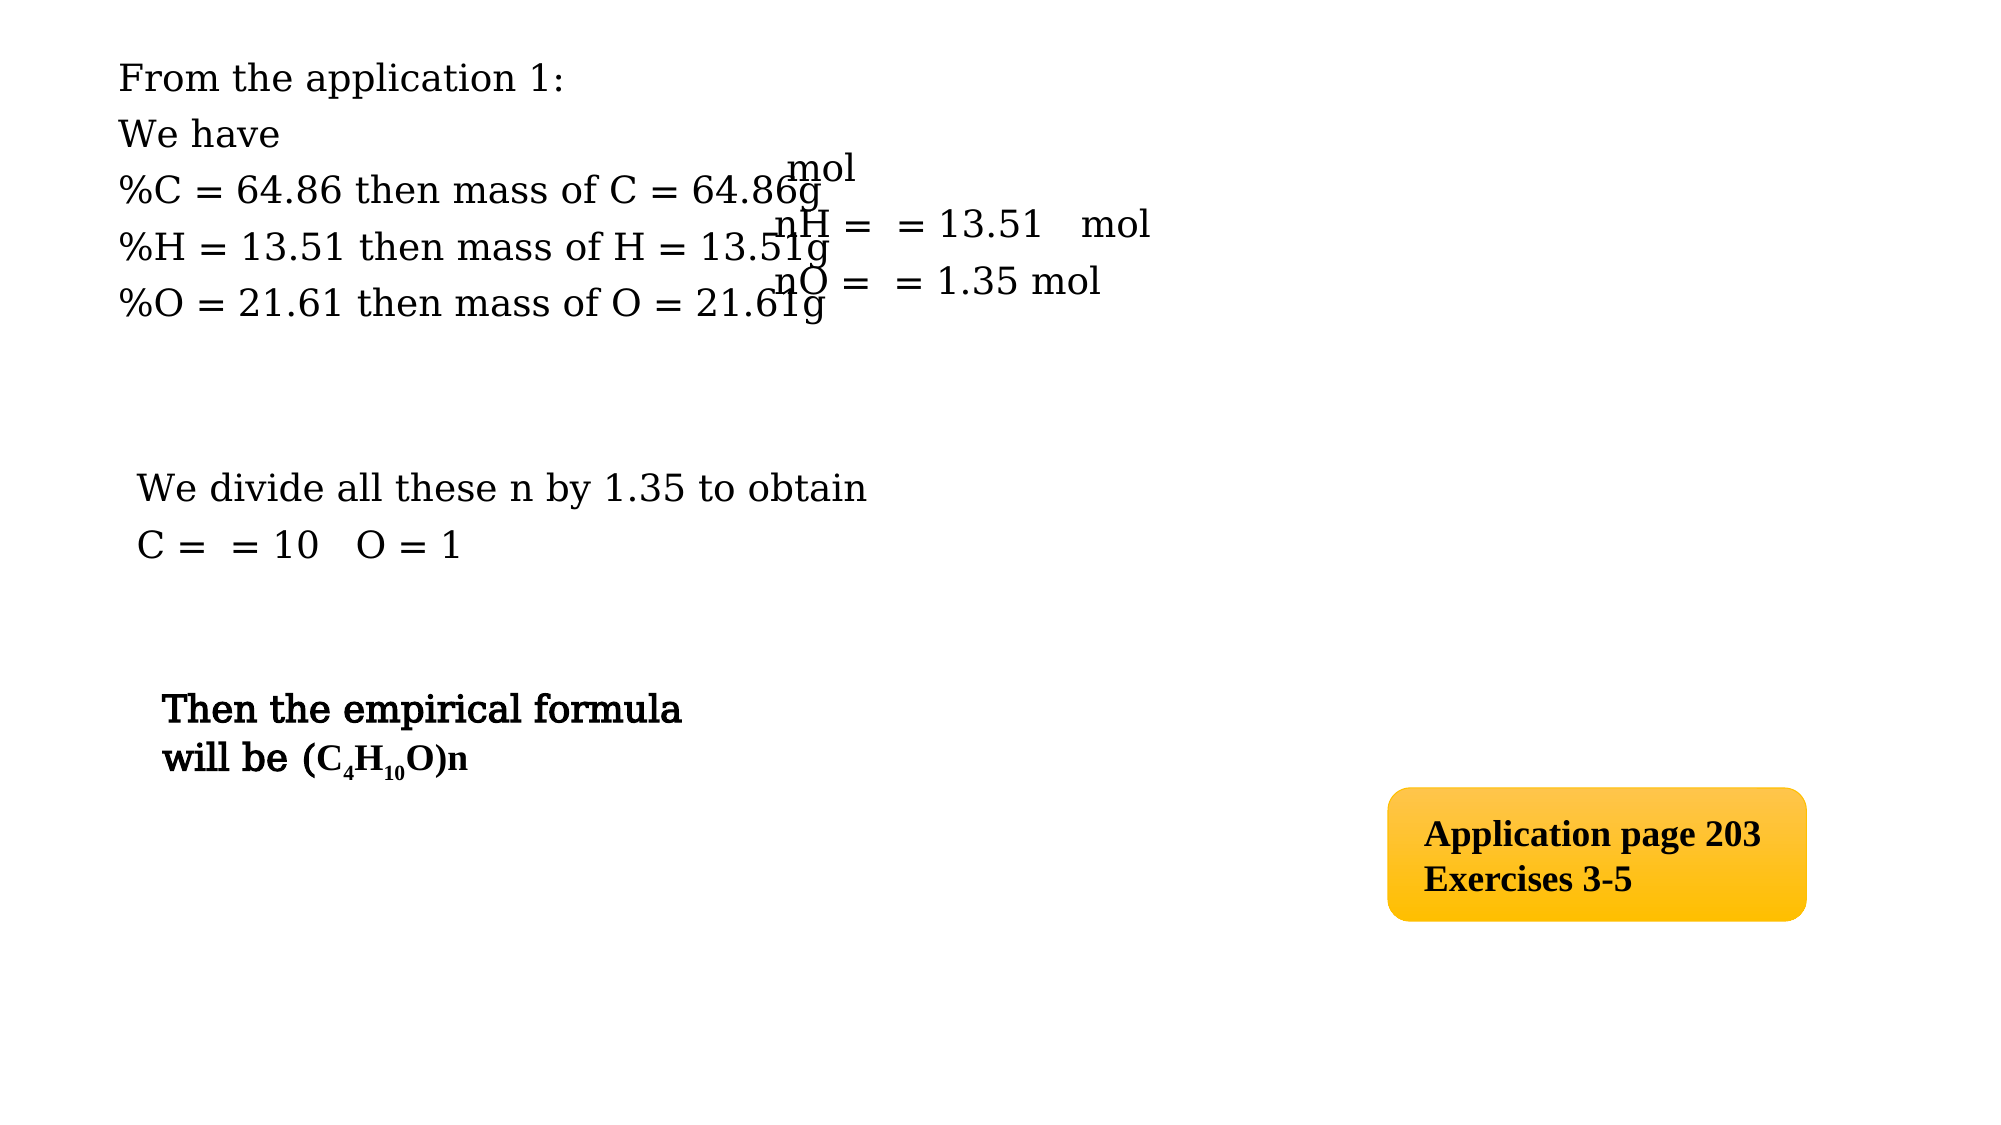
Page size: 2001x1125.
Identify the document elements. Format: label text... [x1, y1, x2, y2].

text_box Then the empirical formula will be (C4H10O)n [0, 674, 705, 886]
text_box Application page 203 Exercises 3-5 [1409, 801, 1807, 907]
text_box [1387, 787, 1806, 922]
text_box From the application 1: We have %C = 64.86 then mass of C = 64.86g %H = 13.51 then mass of H = 13.51g %O = 21.61 then mass of O = 21.61g [0, 43, 1410, 332]
